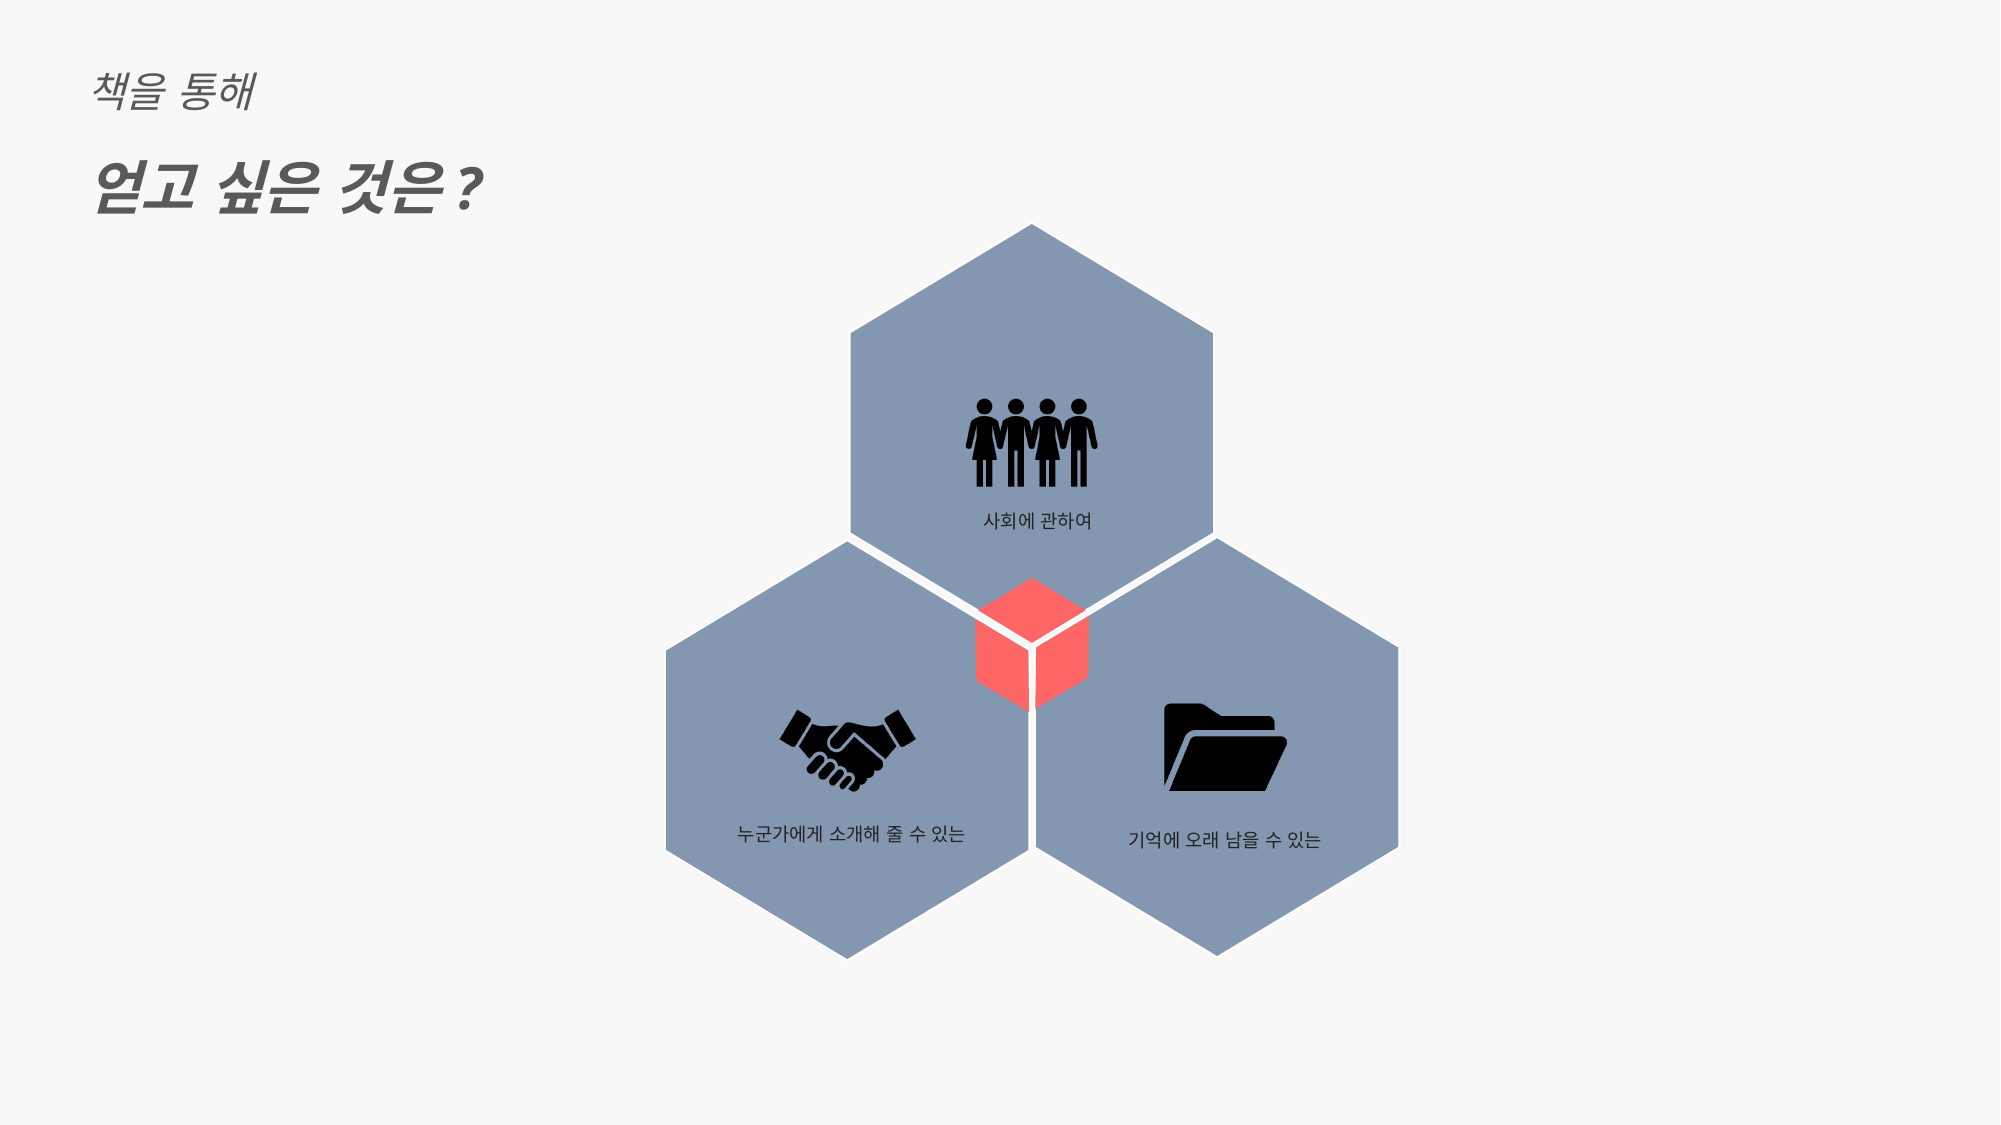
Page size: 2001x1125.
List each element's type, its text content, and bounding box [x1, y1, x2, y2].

picture [772, 675, 923, 826]
text_box 누군가에게 소개해 줄 수 있는 [723, 815, 982, 853]
text_box [848, 229, 1216, 612]
text_box [784, 924, 910, 962]
text_box [1033, 535, 1401, 959]
text_box 책을 통해 얻고 싶은 것은? [72, 33, 1070, 229]
text_box [1034, 614, 1091, 711]
picture [1150, 672, 1301, 823]
text_box [974, 617, 1031, 714]
text_box 사회에 관하여 [968, 501, 1108, 540]
text_box [976, 576, 1088, 645]
text_box [626, 815, 1056, 924]
text_box 기억에 오래 남을 수 있는 [1113, 821, 1338, 859]
picture [956, 367, 1107, 518]
text_box [663, 538, 1031, 815]
